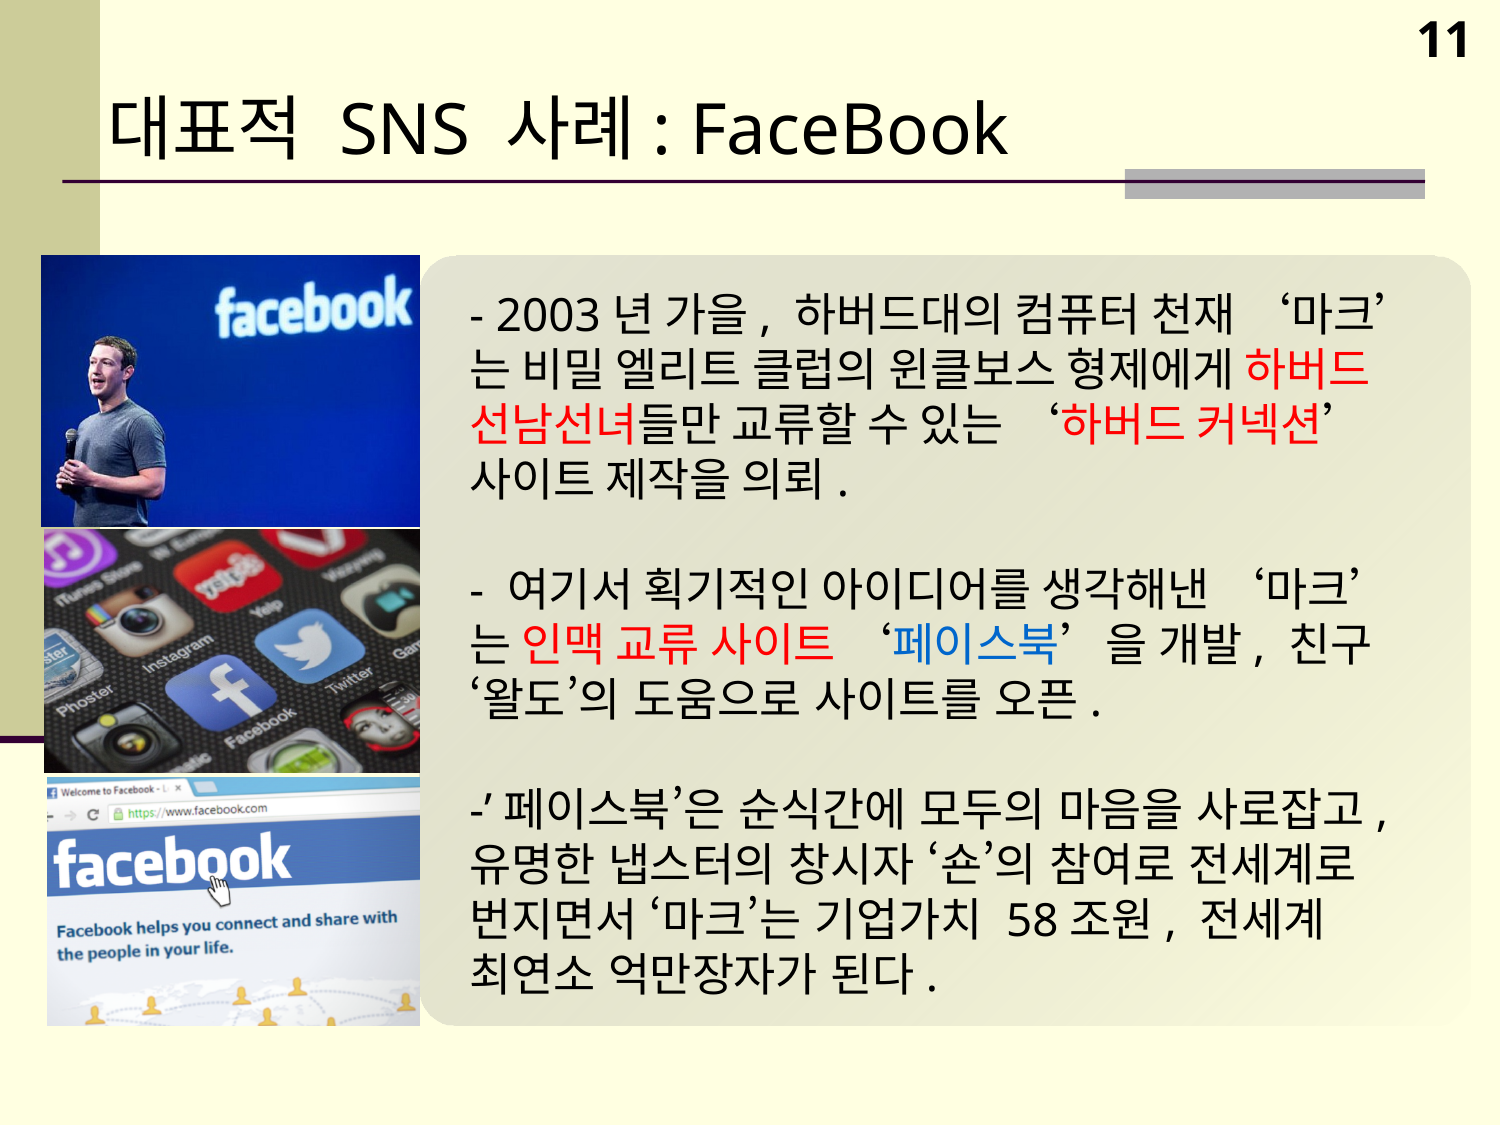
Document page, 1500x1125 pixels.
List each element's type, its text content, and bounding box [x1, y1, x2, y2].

picture [46, 777, 420, 1026]
text_box [423, 255, 1471, 1026]
text_box 대표적 SNS 사례: FaceBook [92, 0, 1436, 176]
picture [43, 529, 420, 774]
text_box - 2003년 가을, 하버드대의 컴퓨터 천재 ‘마크’는 비밀 엘리트 클럽의 윈클보스 형제에게 하버드 선남선녀들만 교류할 수 있는 ‘하버드 커넥션’ 사이트 제작을 의뢰. - 여기서 획기적인 아이디어를 생각해낸 ‘마크’는 인맥 교류 사이트 ‘페이스북’을 개발, 친구 ‘왈도’의 도움으로 사이트를 오픈. -’페이스북’은 순식간에 모두의 마음을 사로잡고, 유명한 냅스터의 창시자 ‘숀’의 참여로 전세계로 번지면서 ‘마크’는 기업가치 58조원, 전세계 최연소 억만장자가 된다. [454, 278, 1447, 1008]
picture [41, 255, 420, 528]
